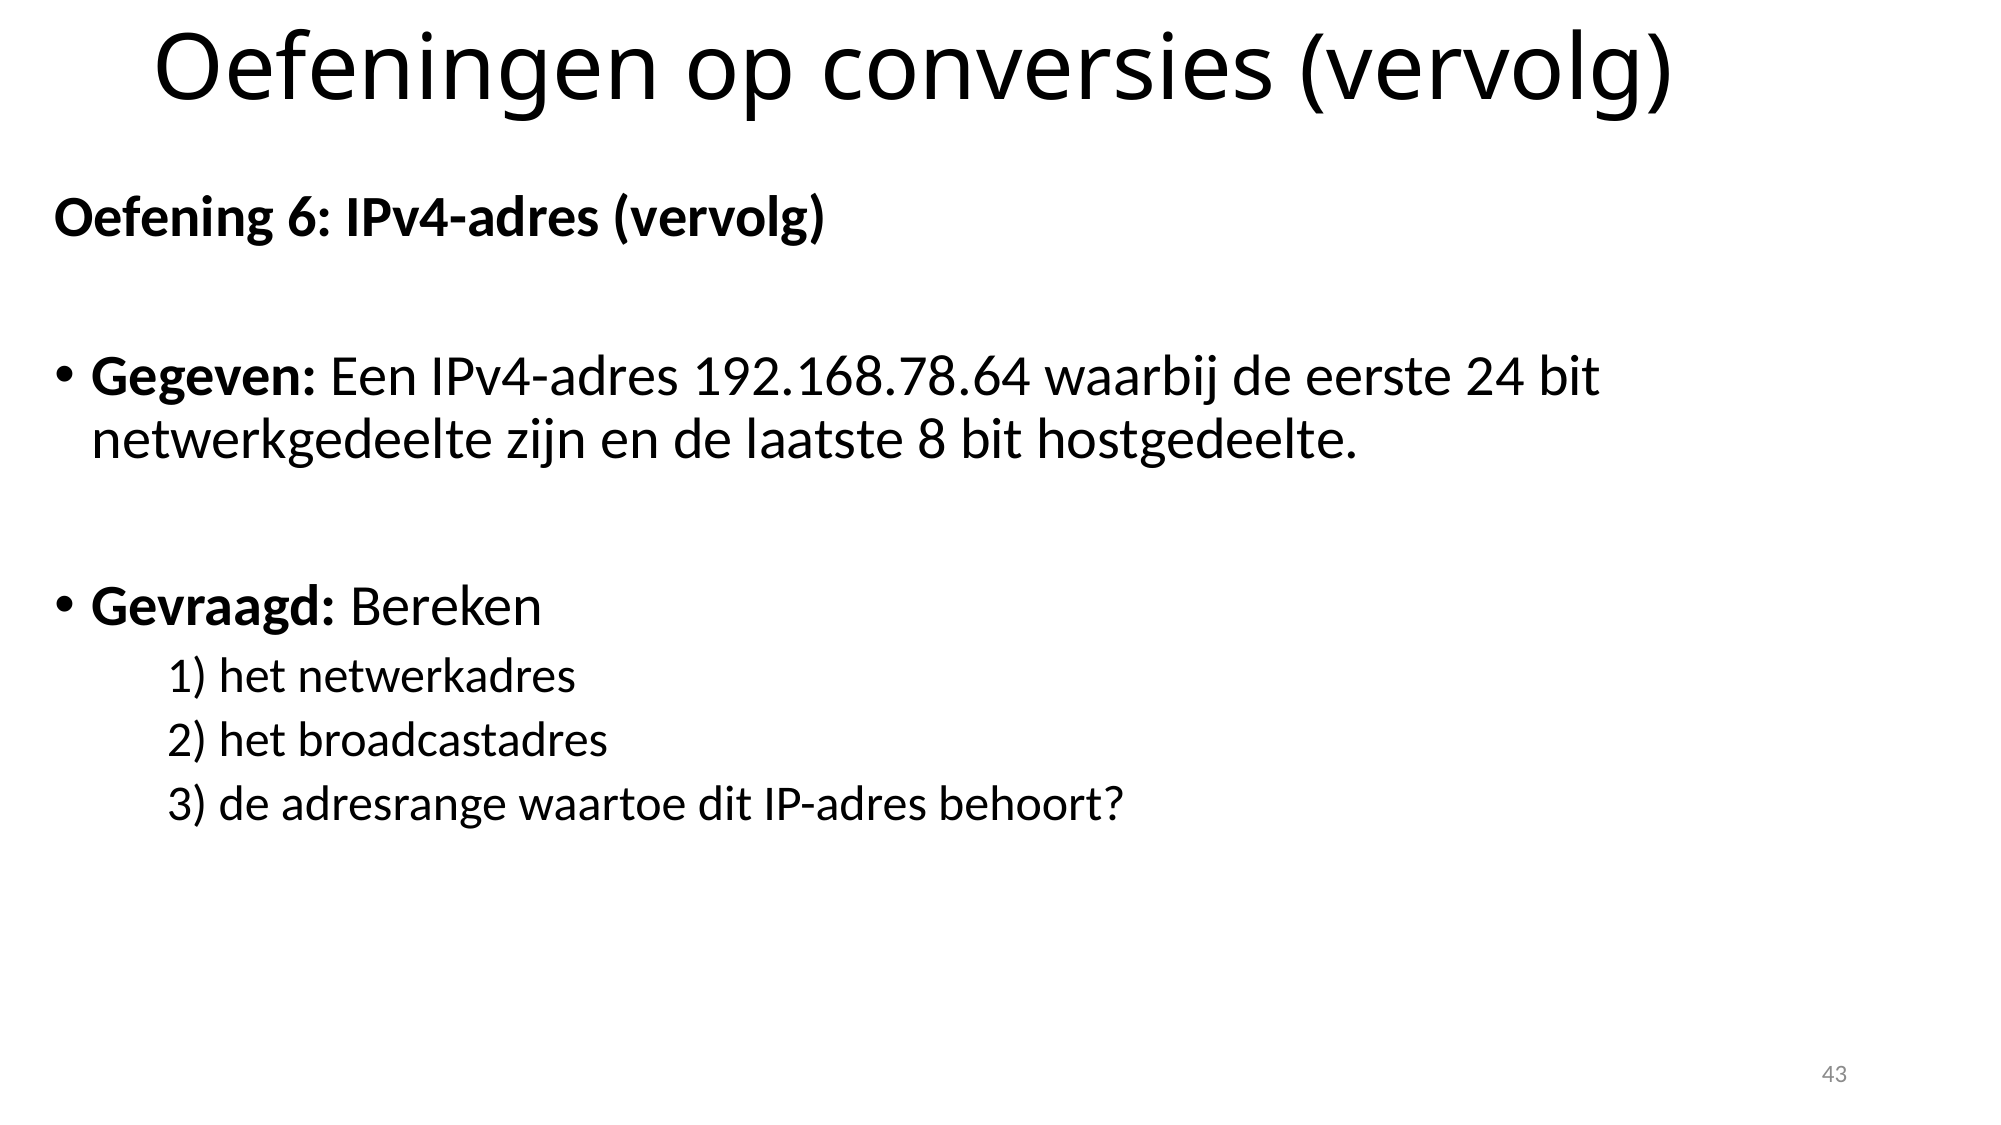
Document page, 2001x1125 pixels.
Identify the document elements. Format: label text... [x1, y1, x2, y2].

title Oefeningen op conversies (vervolg) [137, 0, 1863, 178]
slide_number 43 [1412, 1042, 1863, 1103]
list Oefening 6: IPv4-adres (vervolg) Gegeven: Een IPv4-adres 192.168.78.64 waarbij de eerste 24 bit netwerkgedeelte zijn en de laatste 8 bit hostgedeelte. Gevraagd: Bereken 1) het netwerkadres 2) het broadcastadres 3) de adresrange waartoe dit IP-adres behoort? [39, 178, 1885, 1026]
